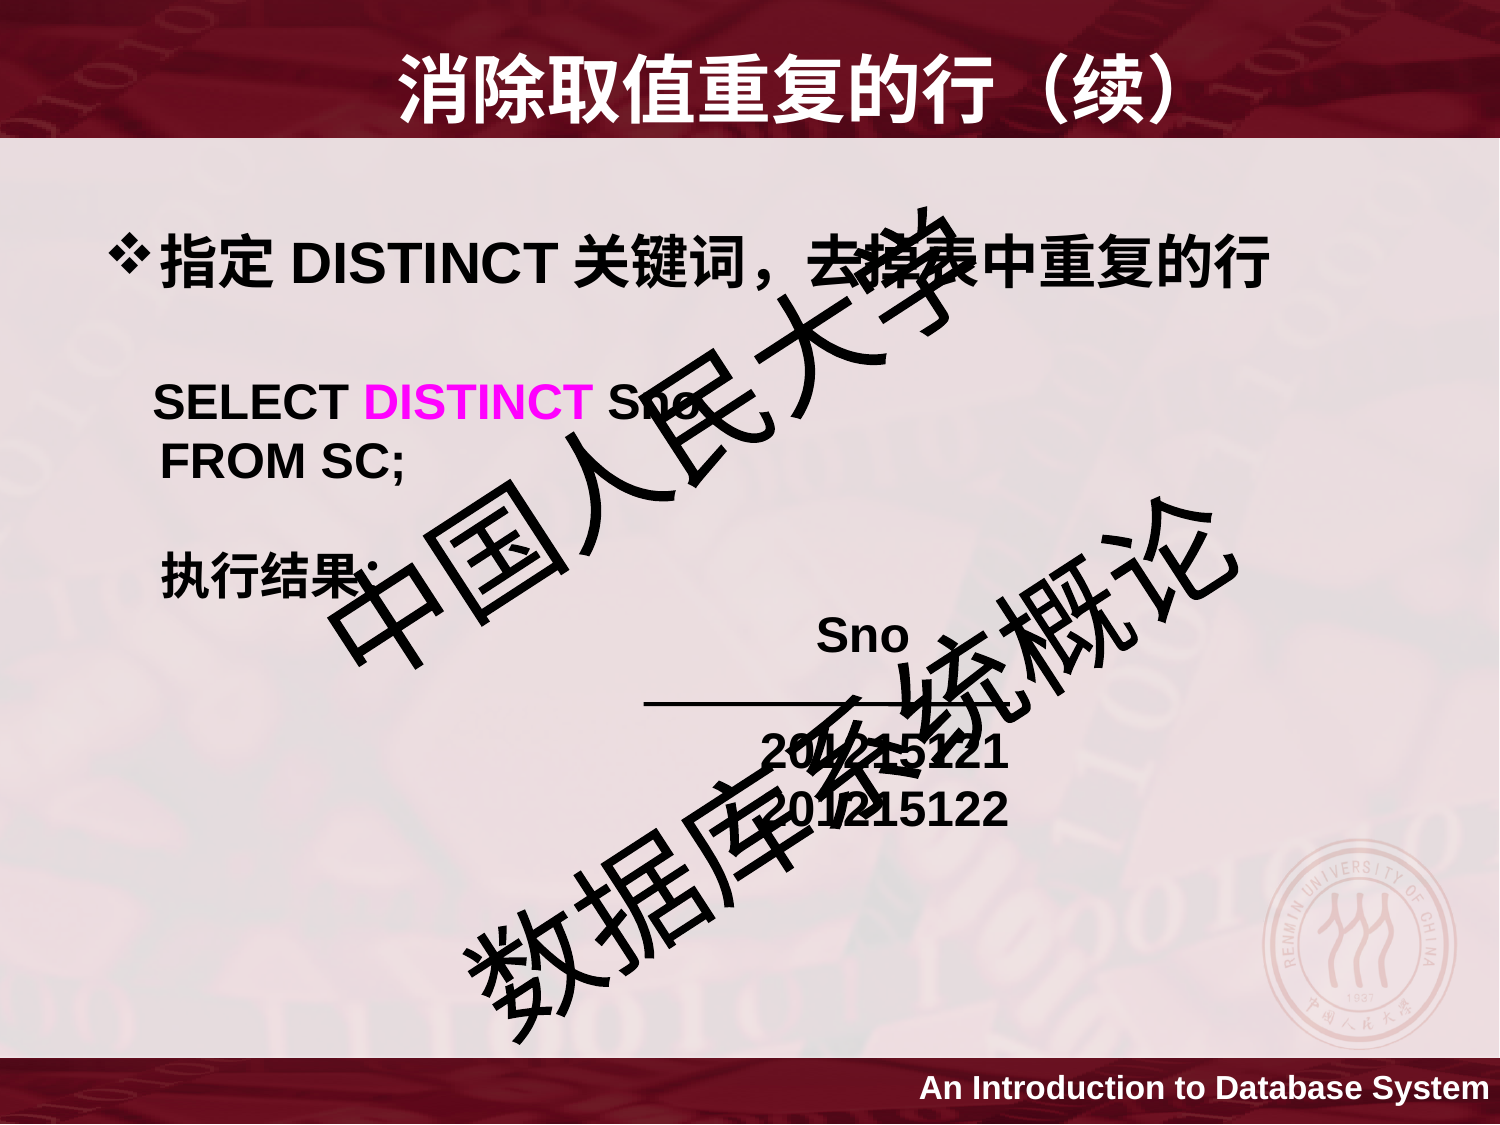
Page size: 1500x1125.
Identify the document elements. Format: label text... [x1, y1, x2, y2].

list 指定DISTINCT关键词，去掉表中重复的行 SELECT DISTINCT Sno FROM SC; 执行结果： Sno 201215121 201215122 [88, 231, 1463, 976]
picture [0, 0, 1500, 1125]
title 消除取值重复的行（续） [133, 0, 1485, 181]
